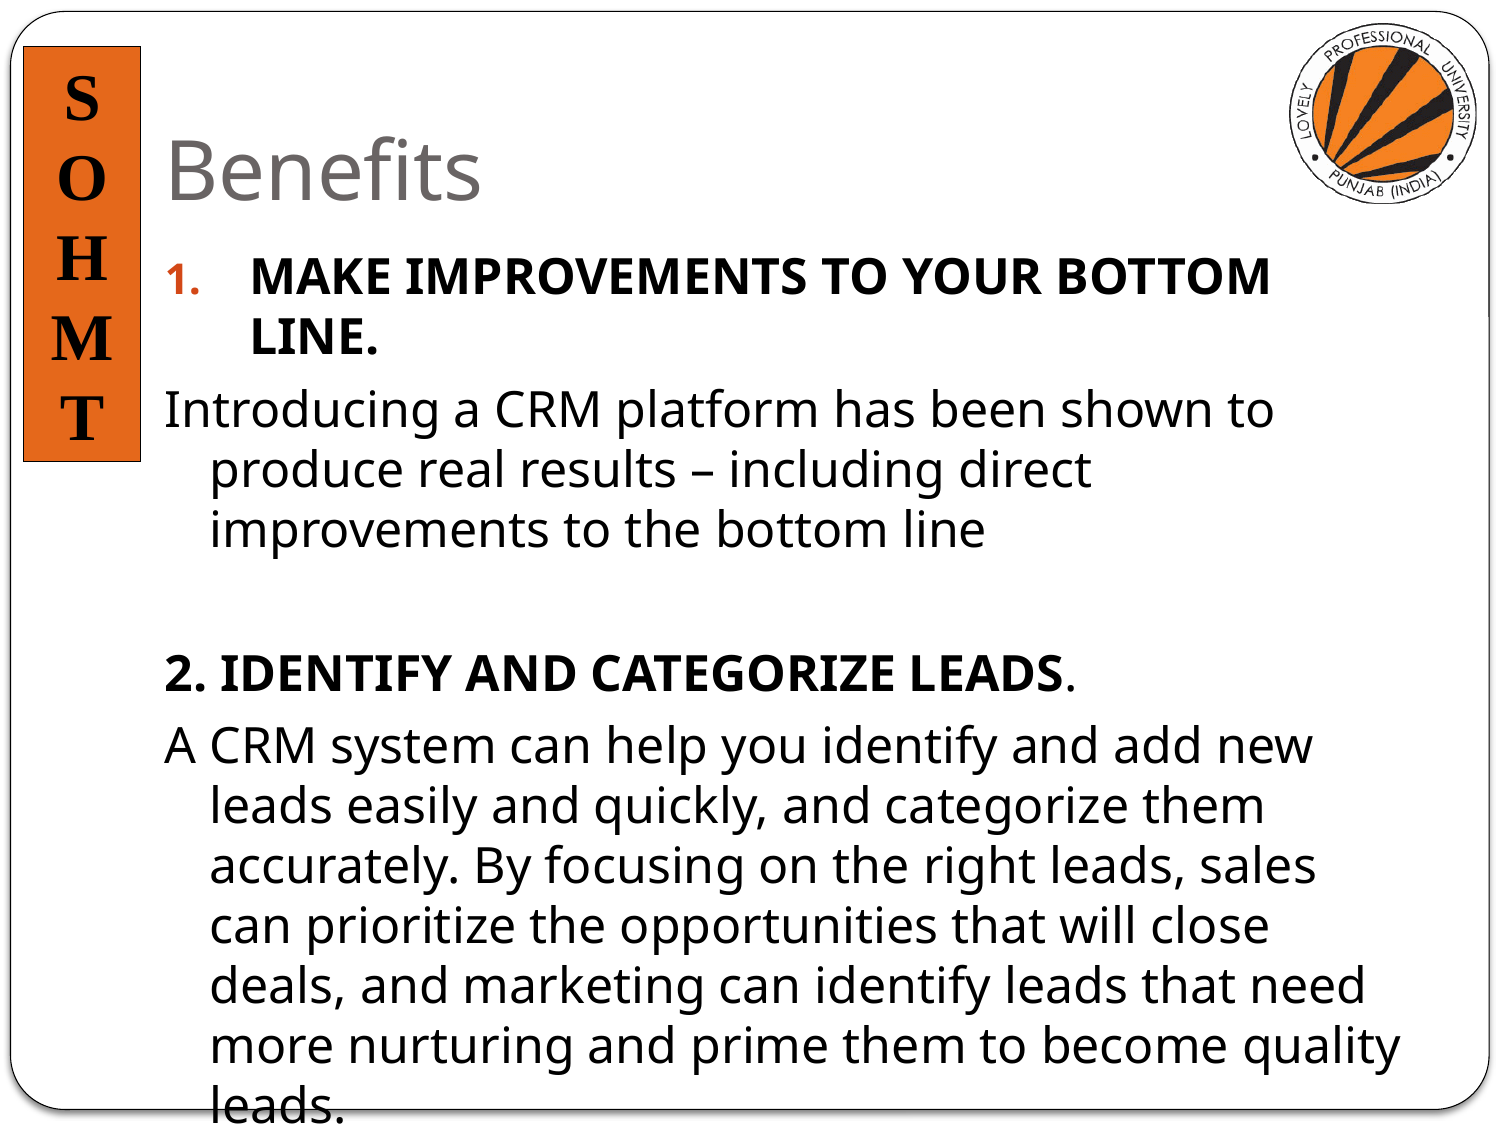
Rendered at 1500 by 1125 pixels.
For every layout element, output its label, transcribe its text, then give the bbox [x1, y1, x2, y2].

title Benefits [150, 45, 1425, 233]
picture [1289, 23, 1477, 204]
list MAKE IMPROVEMENTS TO YOUR BOTTOM LINE. Introducing a CRM platform has been shown to produce real results – including direct improvements to the bottom line 2. IDENTIFY AND CATEGORIZE LEADS. A CRM system can help you identify and add new leads easily and quickly, and categorize them accurately. By focusing on the right leads, sales can prioritize the opportunities that will close deals, and marketing can identify leads that need more nurturing and prime them to become quality leads. [150, 237, 1425, 988]
